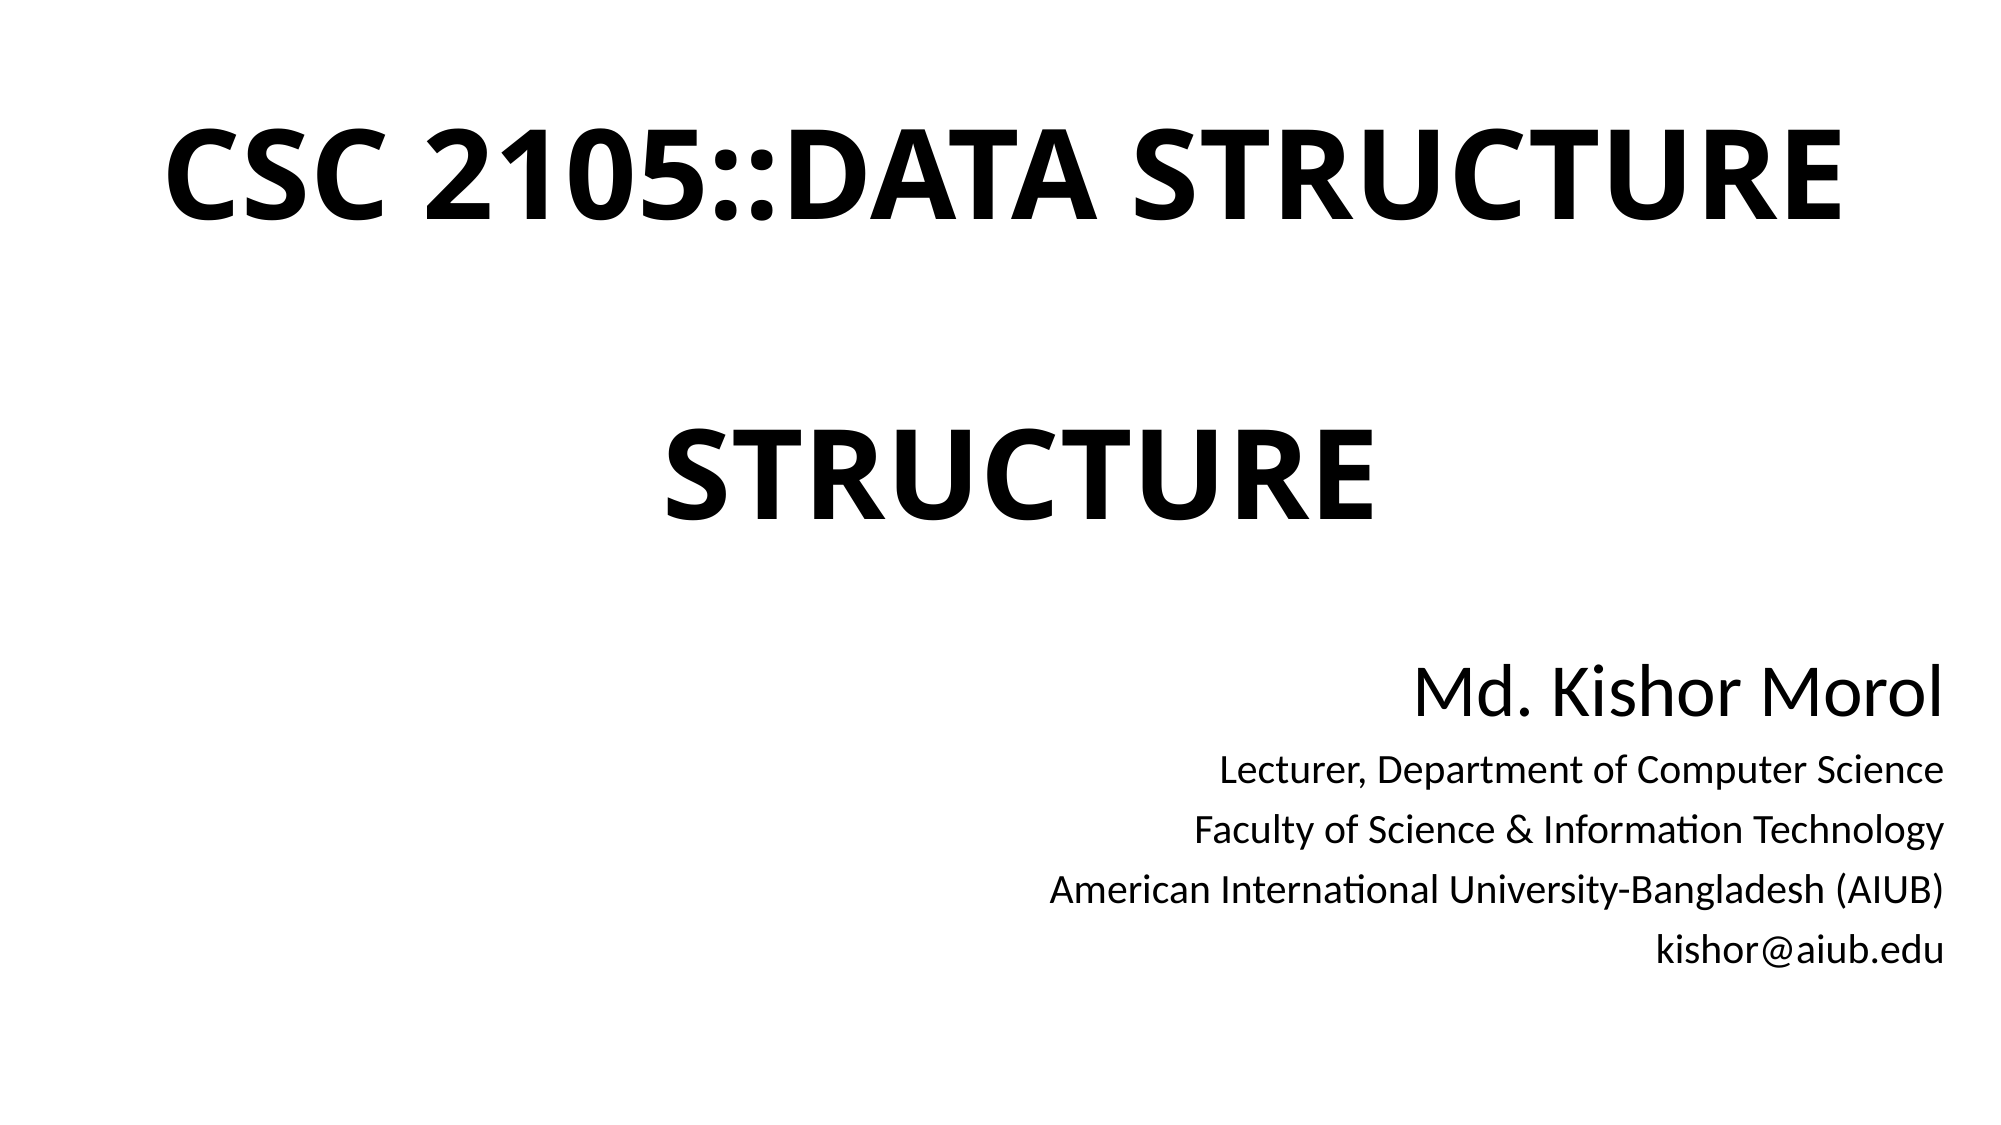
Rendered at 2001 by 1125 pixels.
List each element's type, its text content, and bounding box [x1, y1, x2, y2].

title CSC 2105::Data Structure Structure [50, 29, 1960, 609]
list Md. Kishor Morol Lecturer, Department of Computer Science Faculty of Science & Information Technology American International University-Bangladesh (AIUB) kishor@aiub.edu [50, 616, 1960, 1007]
